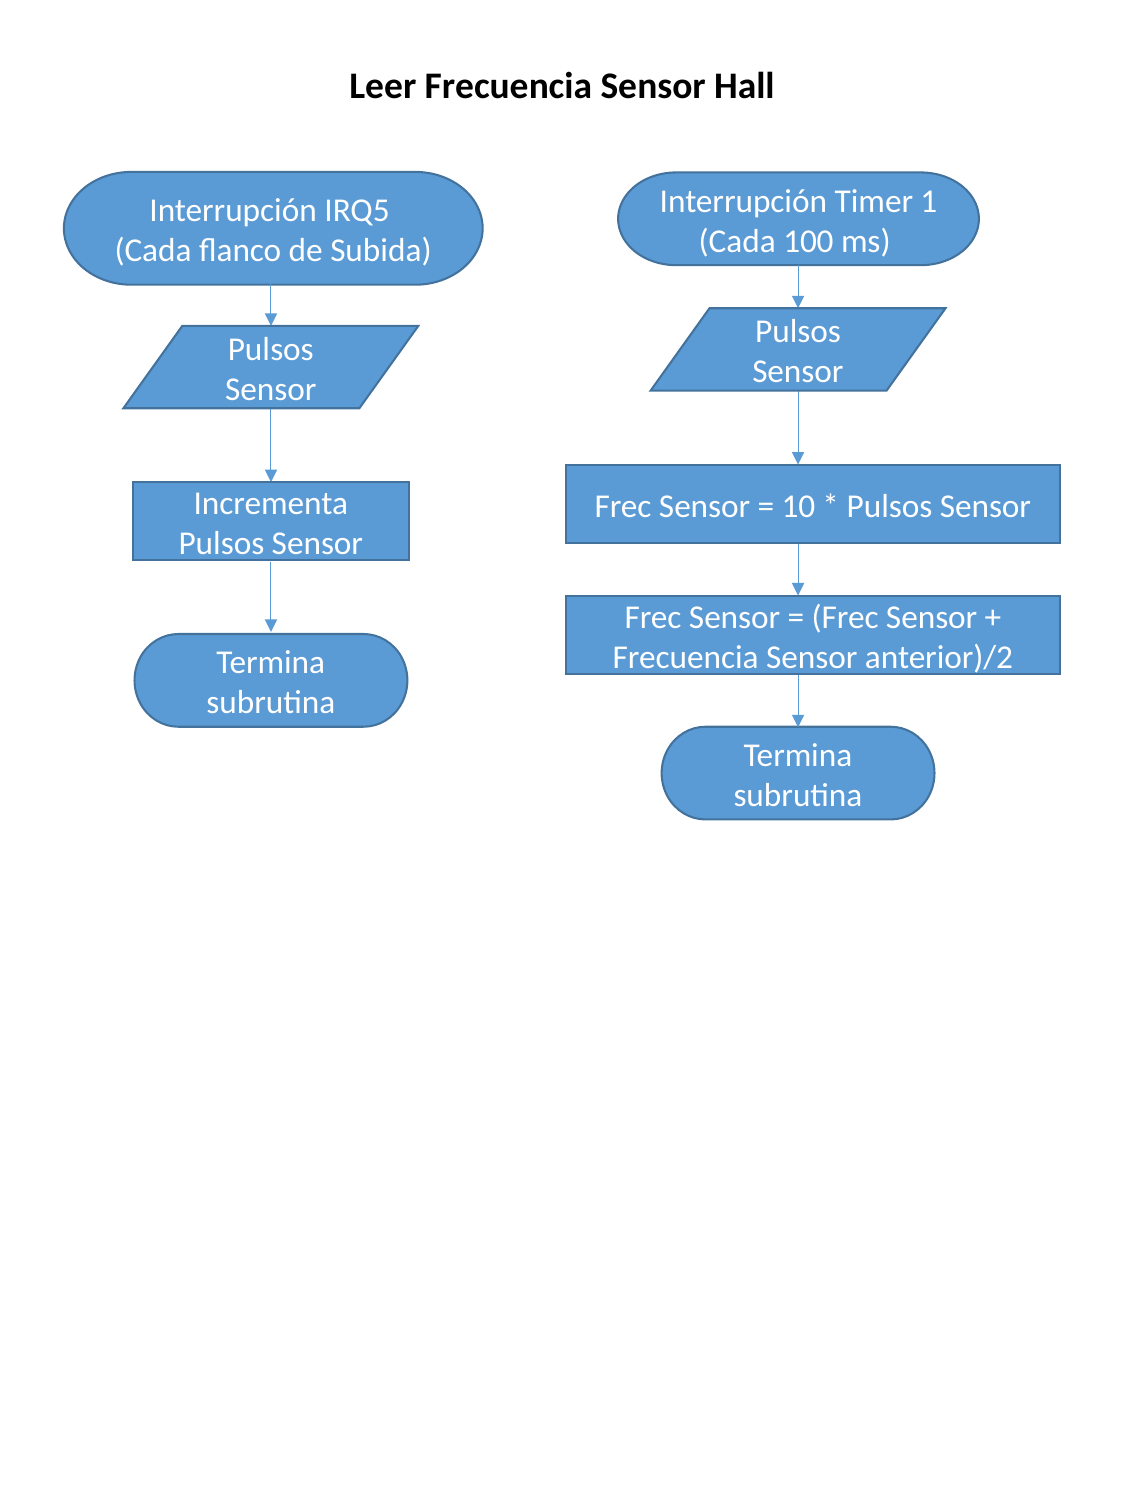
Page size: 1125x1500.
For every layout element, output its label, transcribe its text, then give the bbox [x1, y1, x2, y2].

text_box Frec Sensor = (Frec Sensor + Frecuencia Sensor anterior)/2 [565, 595, 1061, 675]
text_box Interrupción IRQ5 (Cada flanco de Subida) [62, 170, 484, 286]
text_box Incrementa Pulsos Sensor [132, 481, 410, 561]
text_box Termina subrutina [133, 632, 409, 728]
text_box Pulsos Sensor [121, 324, 421, 410]
text_box Pulsos Sensor [648, 307, 948, 392]
text_box Leer Frecuencia Sensor Hall [334, 53, 791, 113]
text_box Interrupción Timer 1 (Cada 100 ms) [617, 171, 980, 267]
text_box Termina subrutina [660, 725, 936, 821]
text_box Frec Sensor = 10 * Pulsos Sensor [565, 464, 1061, 544]
